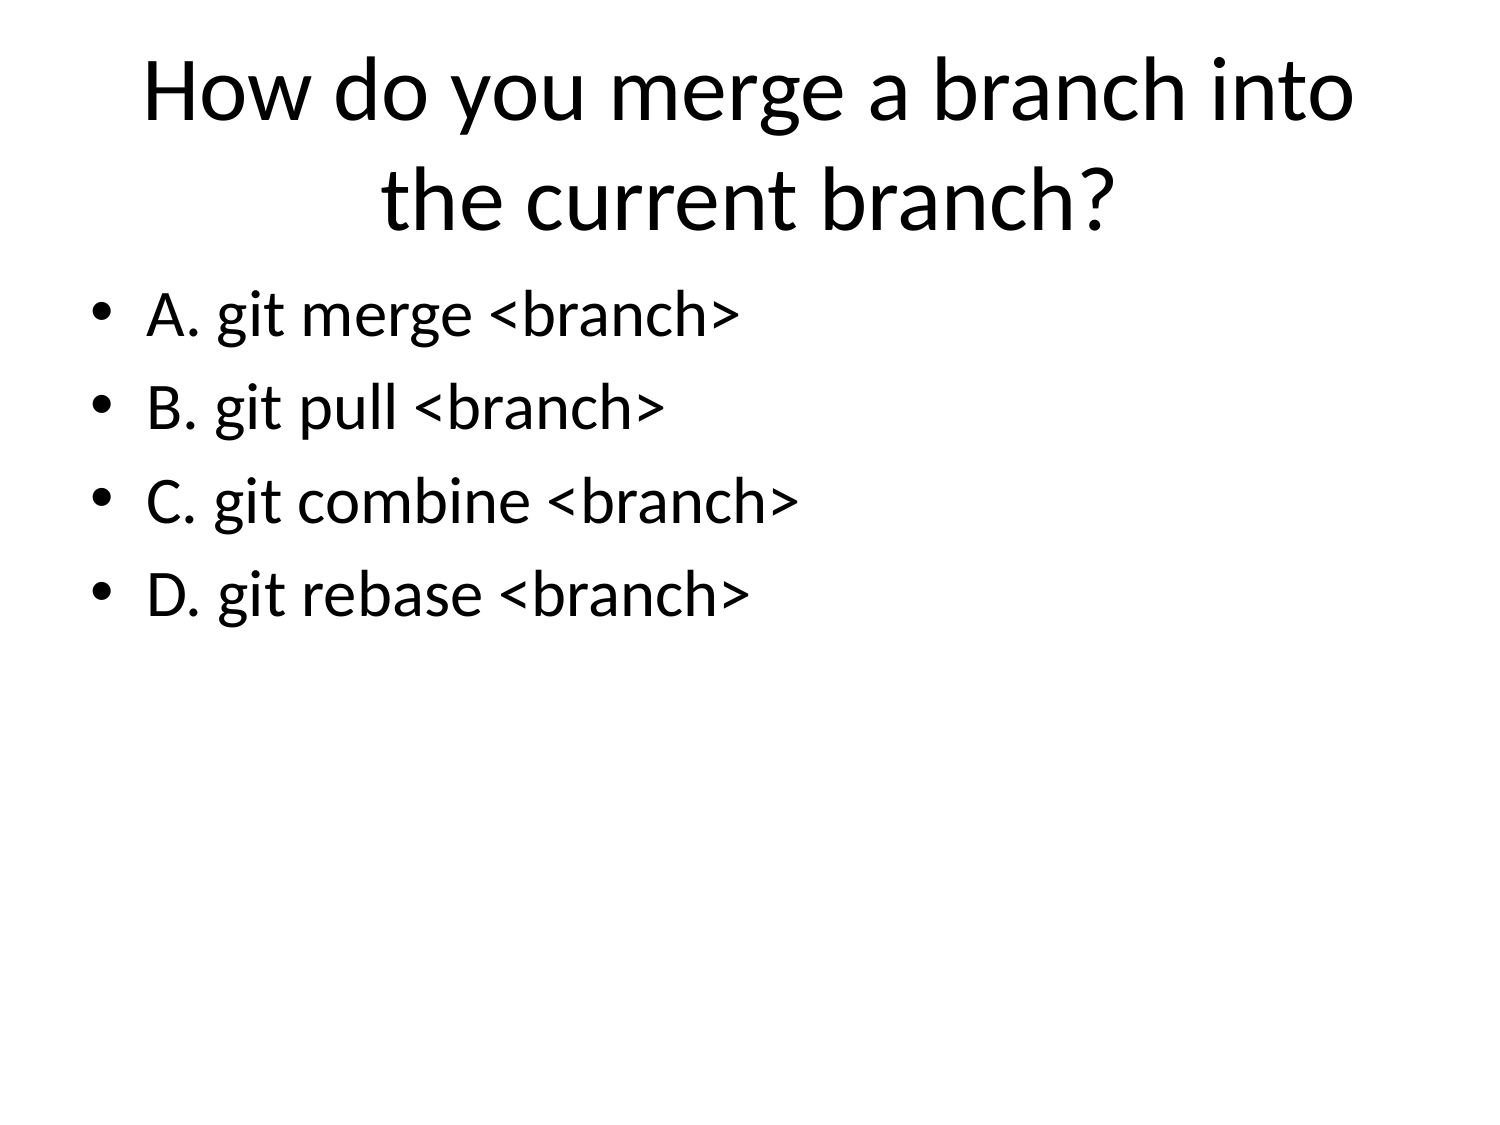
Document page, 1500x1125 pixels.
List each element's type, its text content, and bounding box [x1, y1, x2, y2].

title How do you merge a branch into the current branch? [75, 45, 1425, 233]
list A. git merge <branch> B. git pull <branch> C. git combine <branch> D. git rebase <branch> [75, 262, 1425, 1005]
